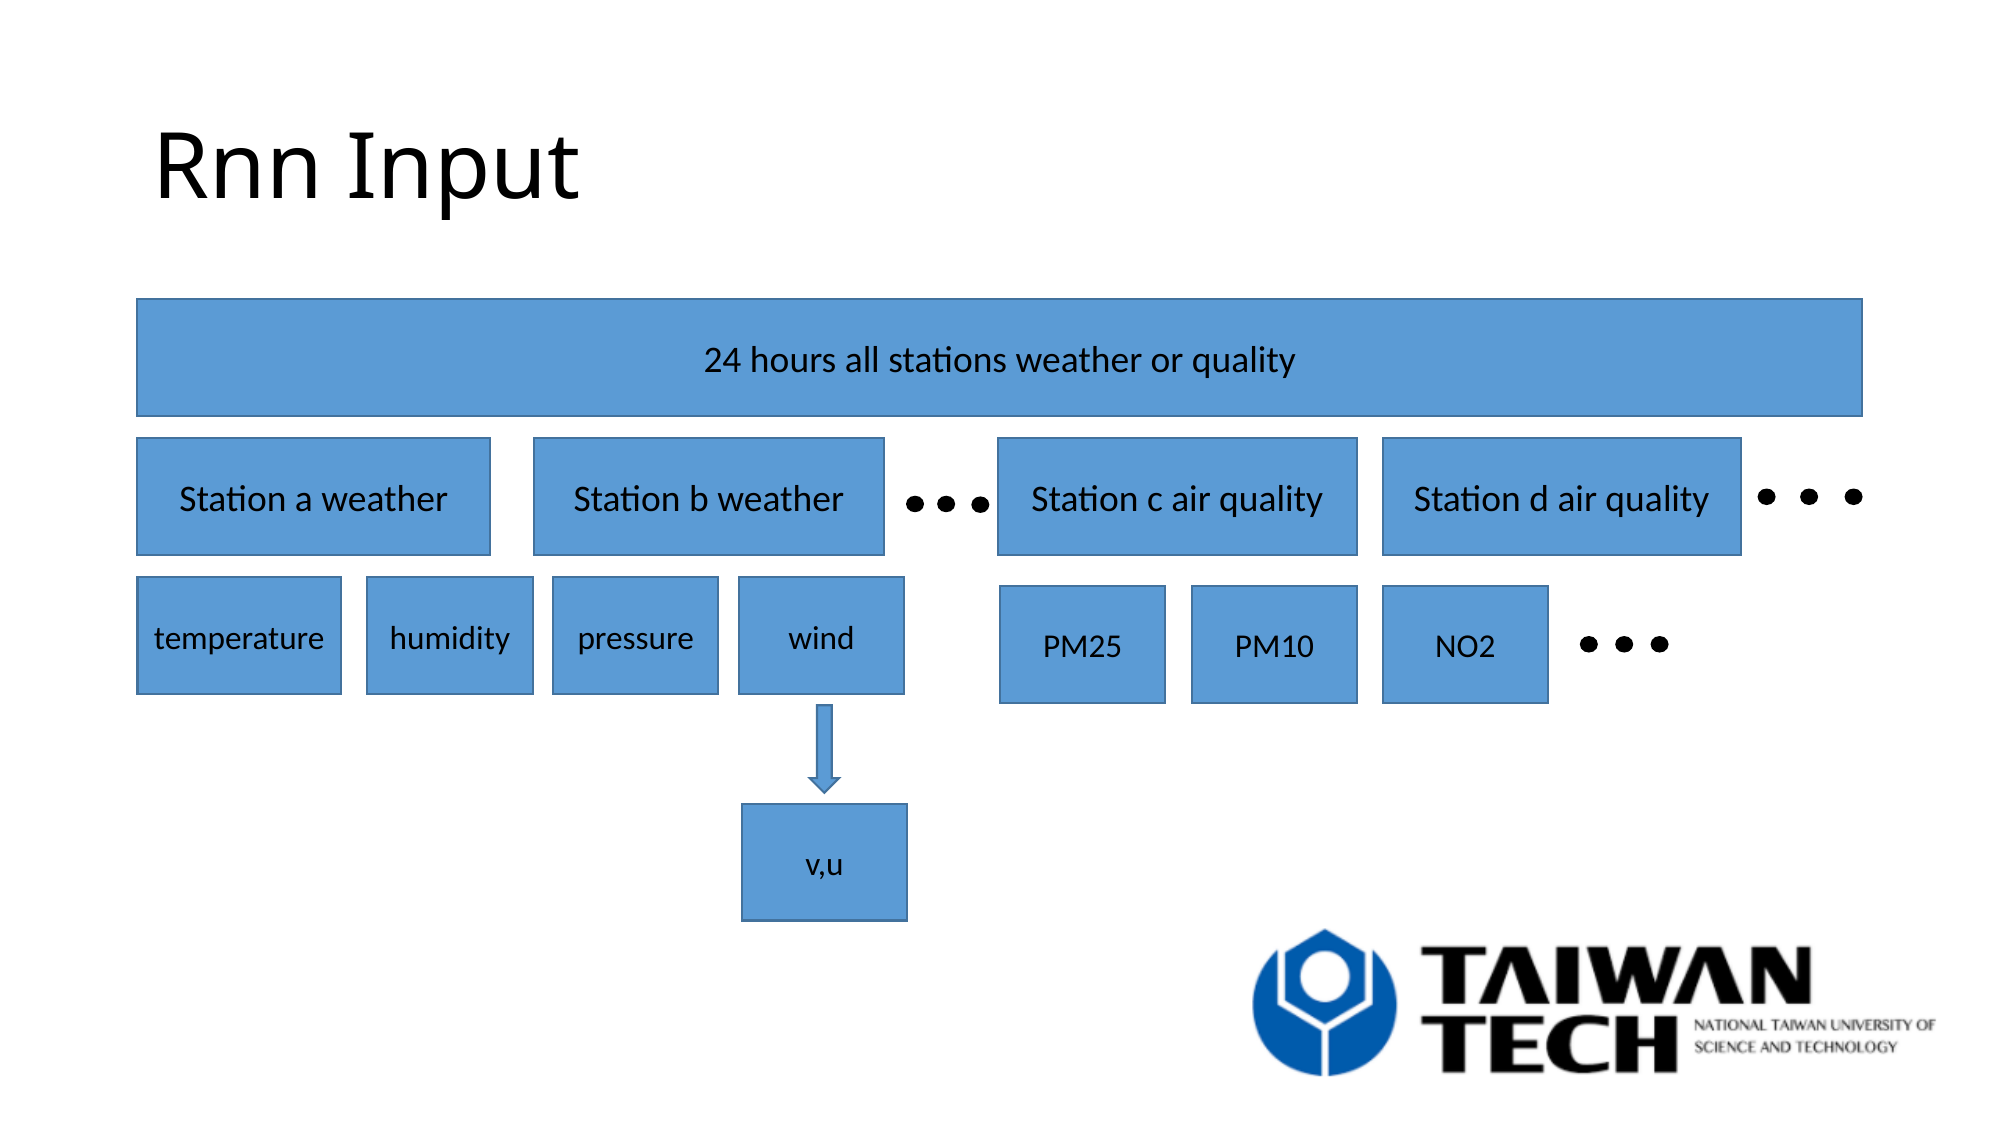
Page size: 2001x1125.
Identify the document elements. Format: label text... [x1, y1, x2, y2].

text_box Station a weather [136, 437, 491, 556]
text_box [1844, 488, 1863, 506]
text_box [971, 496, 990, 513]
slide_number 6 [1412, 1042, 1863, 1103]
text_box [1579, 636, 1598, 653]
text_box temperature [136, 576, 342, 695]
text_box [937, 495, 956, 513]
text_box [807, 704, 842, 795]
text_box Station d air quality [1382, 437, 1742, 556]
text_box 24 hours all stations weather or quality [136, 298, 1863, 417]
text_box Station b weather [533, 437, 885, 556]
text_box v,u [741, 803, 908, 922]
text_box [906, 495, 925, 513]
text_box [1650, 636, 1669, 653]
text_box NO2 [1382, 585, 1549, 704]
title Rnn Input [137, 59, 1863, 278]
picture [1237, 913, 1958, 1103]
text_box pressure [552, 576, 719, 695]
text_box [1615, 636, 1634, 653]
text_box PM10 [1191, 585, 1358, 704]
text_box Station c air quality [997, 437, 1358, 556]
text_box wind [738, 576, 905, 695]
text_box [1800, 488, 1819, 506]
text_box PM25 [999, 585, 1166, 704]
text_box humidity [366, 576, 534, 695]
text_box [1757, 488, 1776, 506]
